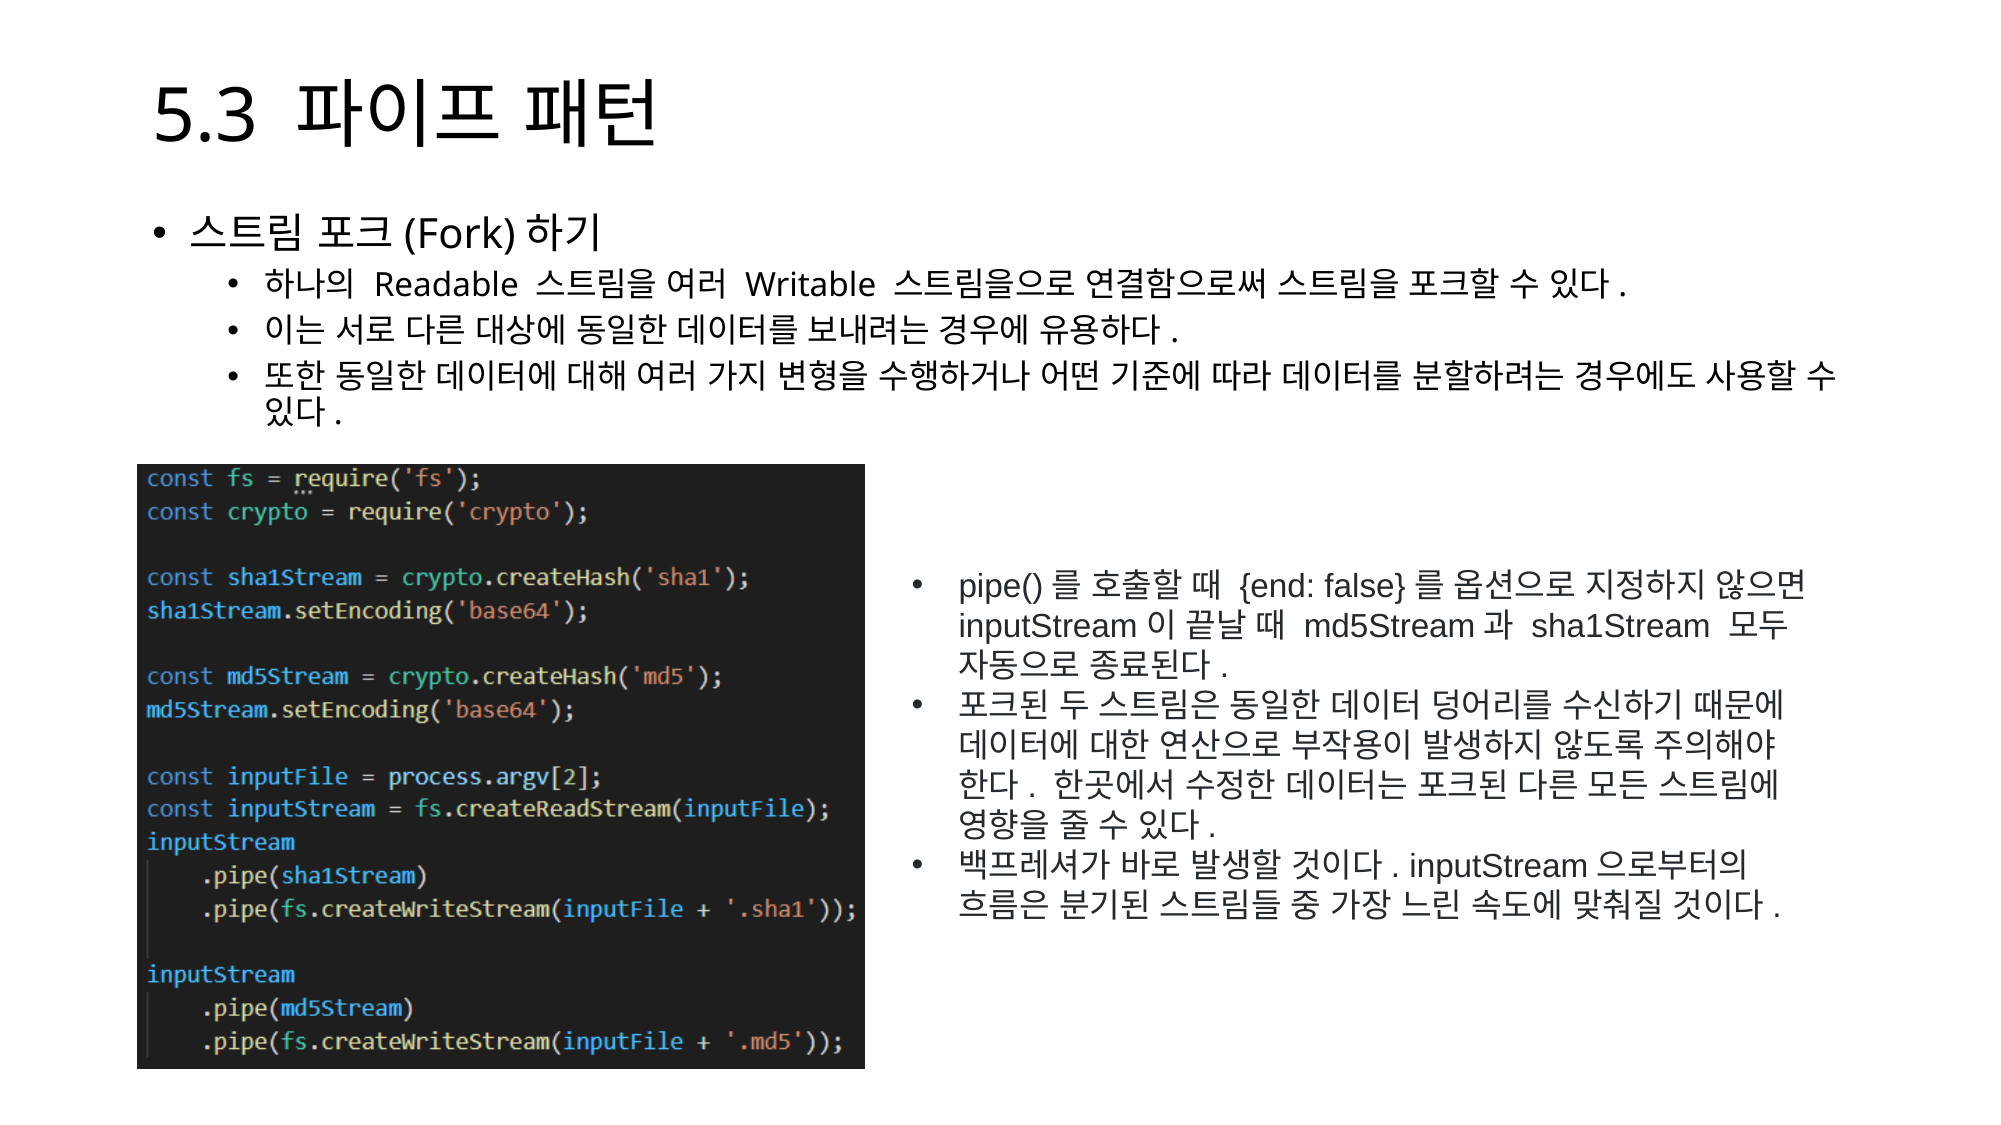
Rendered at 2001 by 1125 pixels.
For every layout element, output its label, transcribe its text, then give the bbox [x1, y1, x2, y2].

picture [137, 464, 865, 1069]
text_box pipe()를 호출할 때 {end: false}를 옵션으로 지정하지 않으면 inputStream이 끝날 때 md5Stream과 sha1Stream 모두 자동으로 종료된다. 포크된 두 스트림은 동일한 데이터 덩어리를 수신하기 때문에 데이터에 대한 연산으로 부작용이 발생하지 않도록 주의해야 한다. 한곳에서 수정한 데이터는 포크된 다른 모든 스트림에 영향을 줄 수 있다. 백프레셔가 바로 발생할 것이다. inputStream으로부터의 흐름은 분기된 스트림들 중 가장 느린 속도에 맞춰질 것이다. [896, 556, 1831, 931]
list 스트림 포크(Fork)하기 하나의 Readable 스트림을 여러 Writable 스트림을으로 연결함으로써 스트림을 포크할 수 있다. 이는 서로 다른 대상에 동일한 데이터를 보내려는 경우에 유용하다. 또한 동일한 데이터에 대해 여러 가지 변형을 수행하거나 어떤 기준에 따라 데이터를 분할하려는 경우에도 사용할 수 있다. [137, 204, 1863, 1022]
title 5.3 파이프 패턴 [137, 59, 1863, 175]
